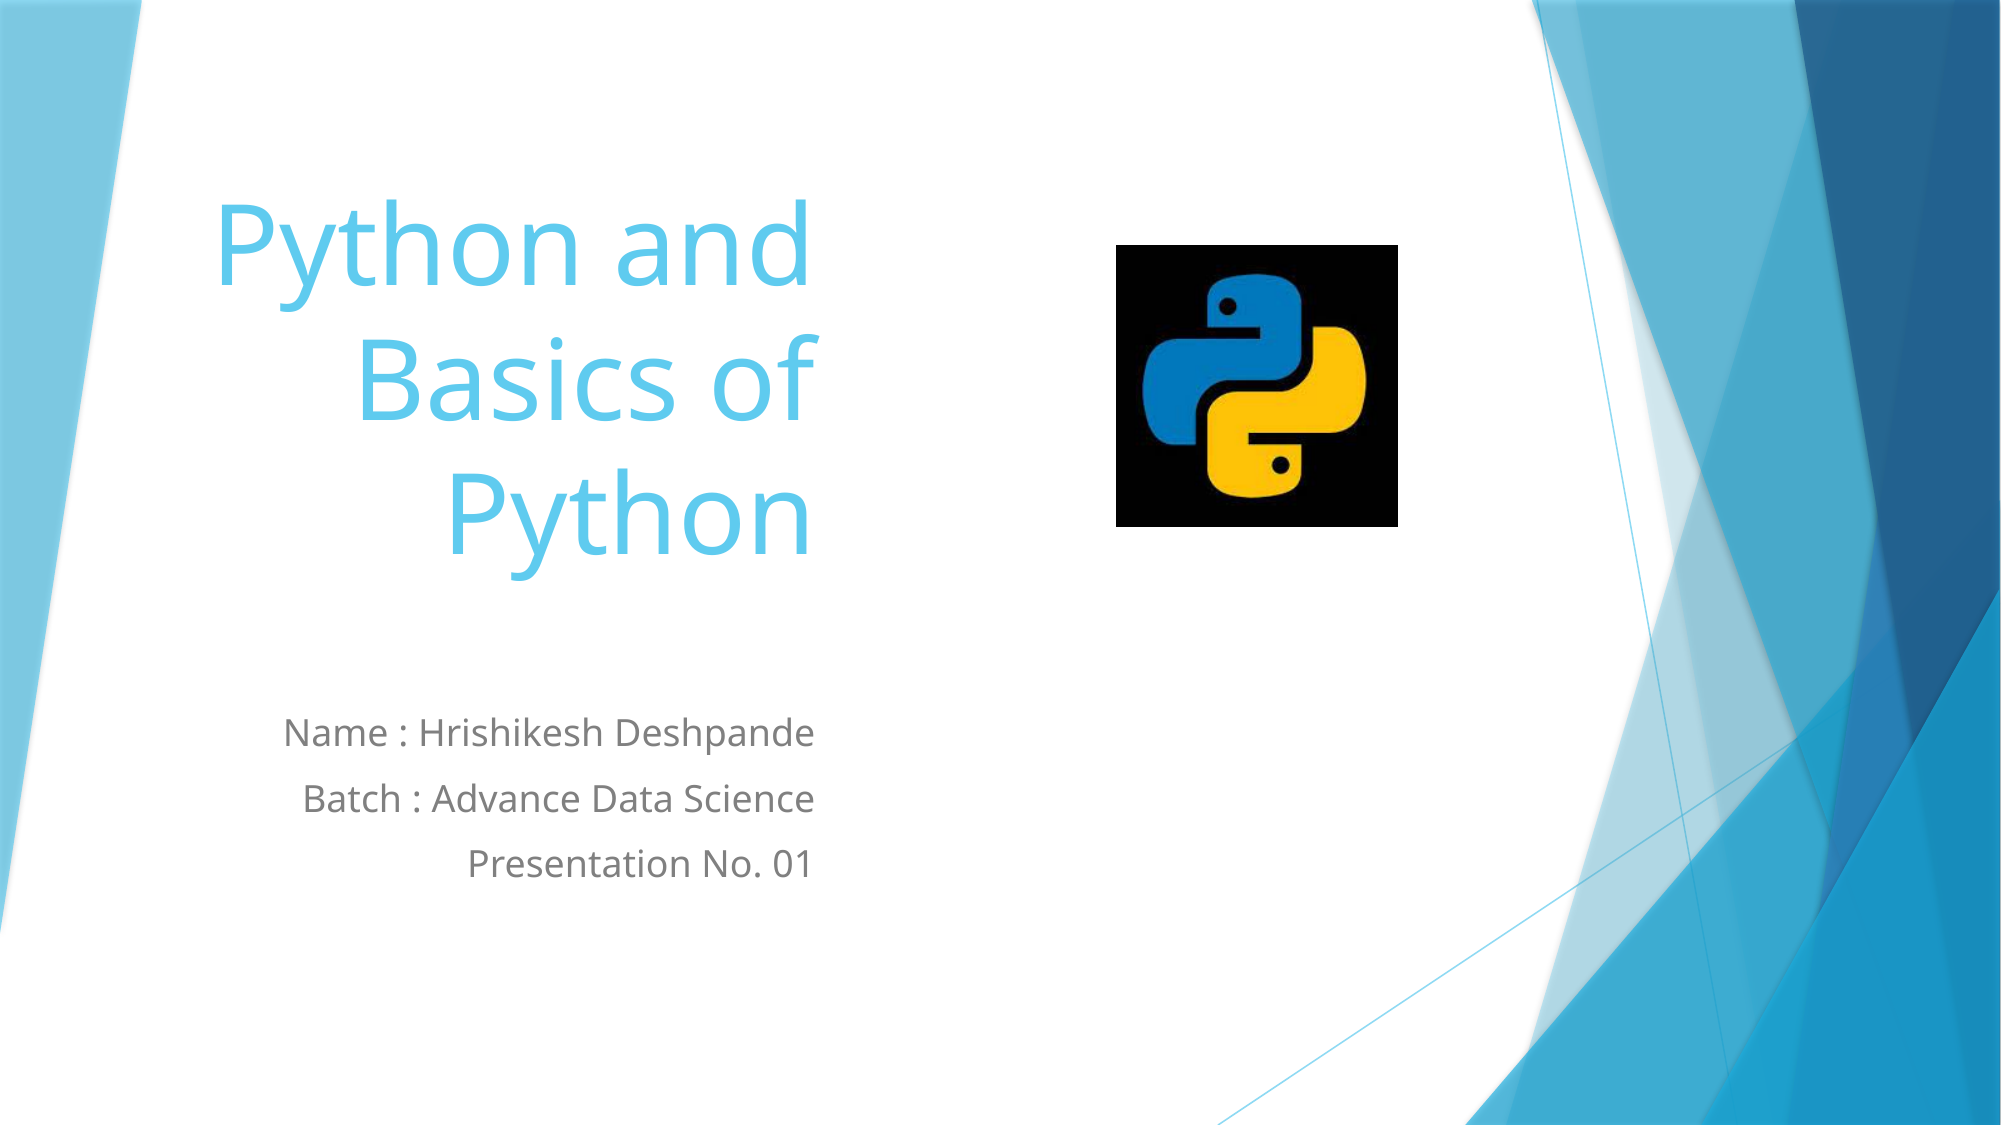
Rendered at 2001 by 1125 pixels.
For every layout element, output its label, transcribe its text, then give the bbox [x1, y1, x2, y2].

picture [1116, 245, 1399, 527]
subtitle Name : Hrishikesh Deshpande Batch : Advance Data Science Presentation No. 01 [247, 701, 831, 882]
title Python and Basics of Python [89, 397, 831, 586]
